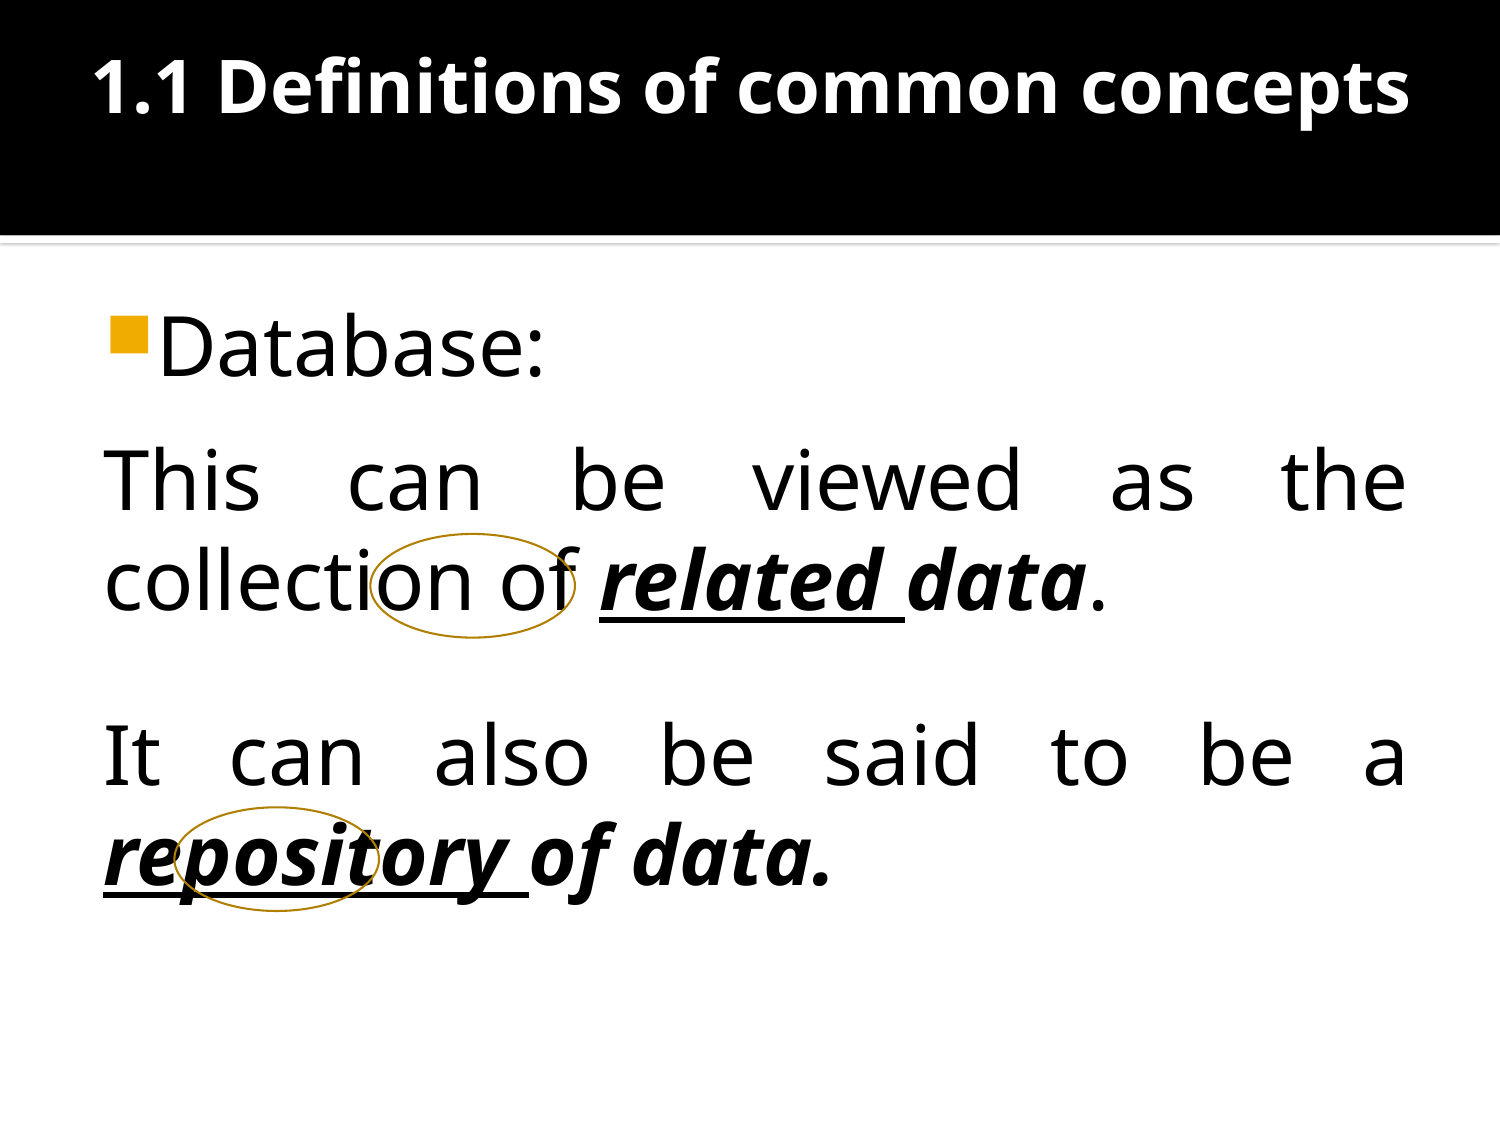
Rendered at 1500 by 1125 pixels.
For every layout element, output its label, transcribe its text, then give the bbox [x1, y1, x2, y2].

text_box [366, 529, 579, 642]
text_box It can also be said to be a repository of data. [74, 687, 1425, 822]
title 1.1 Definitions of common concepts [75, 25, 1425, 231]
text_box This can be viewed as the collection of related data. [74, 412, 1425, 547]
list Database: [75, 278, 1425, 412]
text_box [170, 803, 383, 915]
